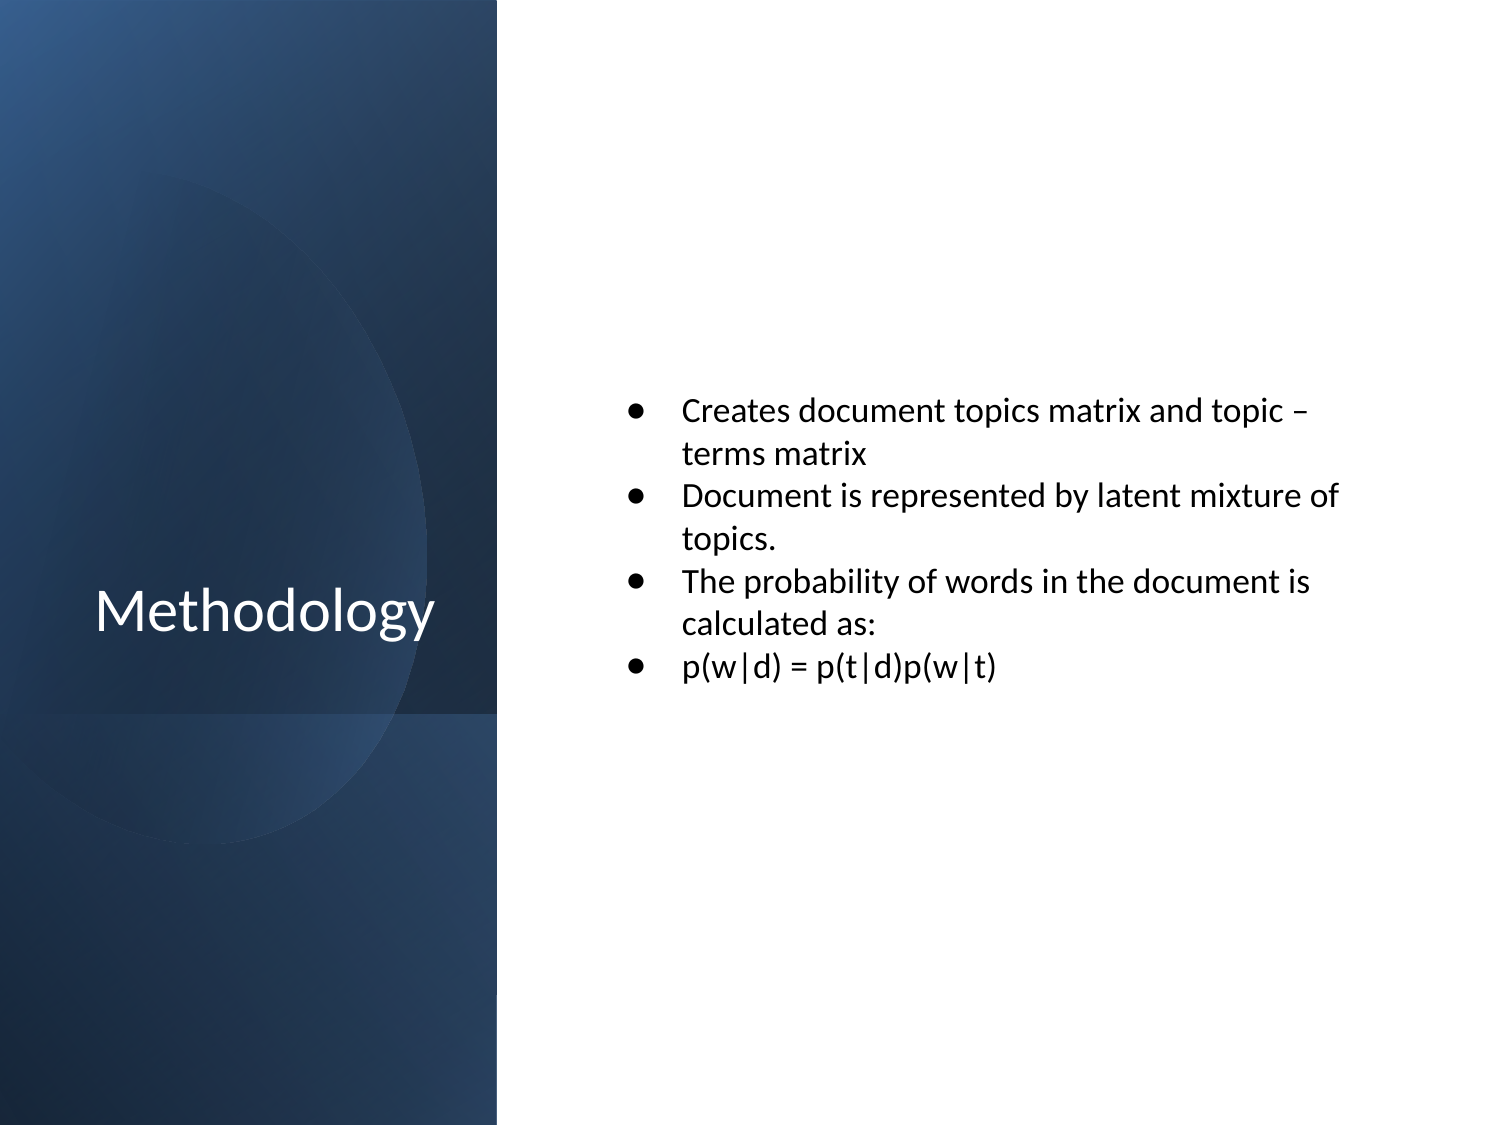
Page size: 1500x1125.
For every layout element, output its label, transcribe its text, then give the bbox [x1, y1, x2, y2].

list Creates document topics matrix and topic – terms matrix Document is represented by latent mixture of topics. The probability of words in the document is calculated as: p(w|d) = p(t|d)p(w|t) [591, 106, 1399, 1017]
text_box [0, 0, 497, 1124]
text_box [497, 0, 1500, 1125]
title Methodology [57, 96, 452, 652]
